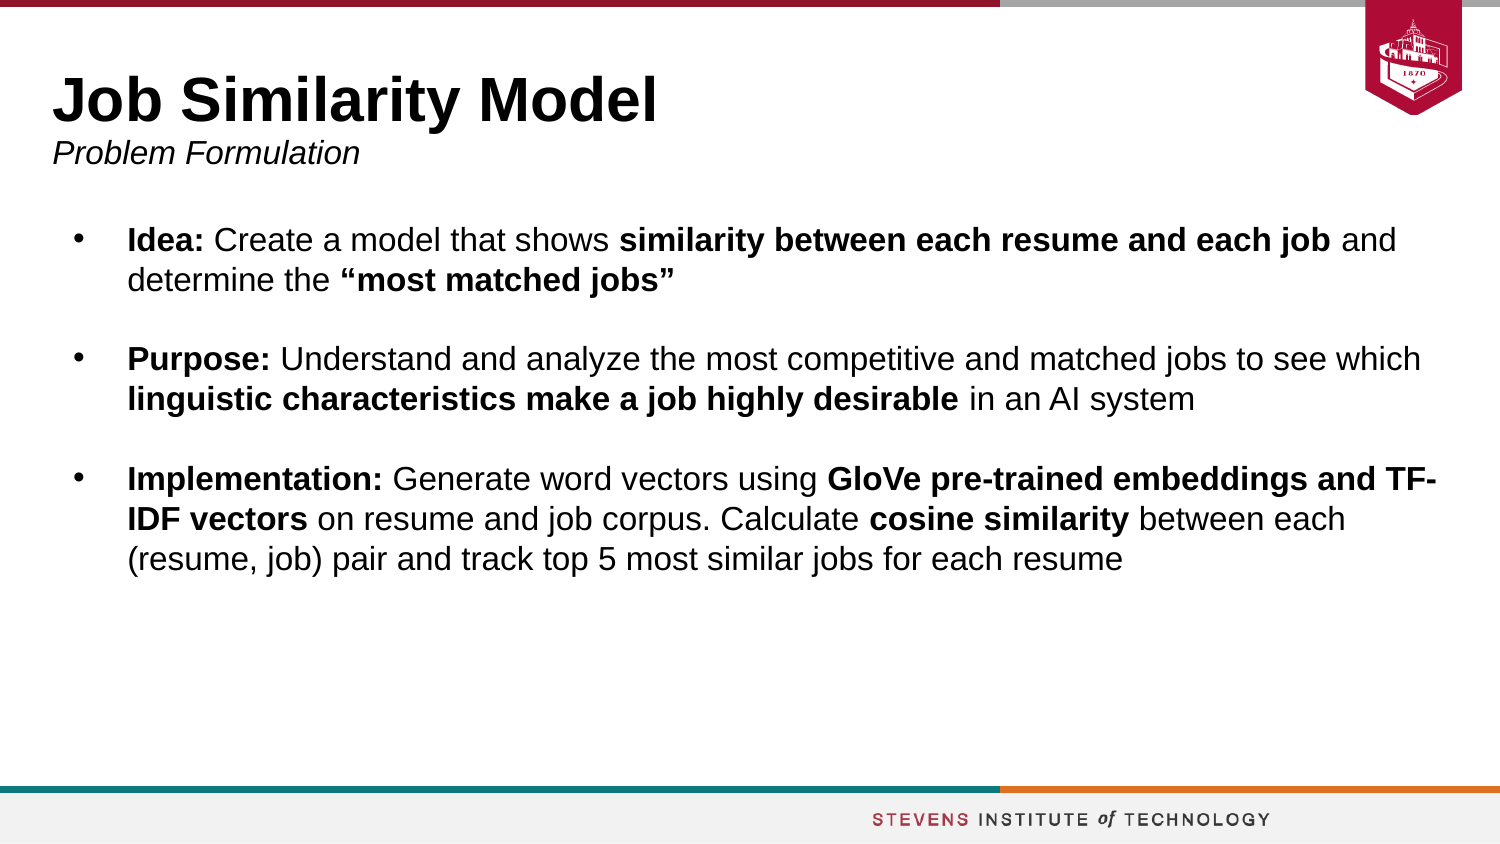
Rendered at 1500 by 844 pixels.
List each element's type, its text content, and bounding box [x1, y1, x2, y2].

picture [1365, 0, 1462, 115]
list Idea: Create a model that shows similarity between each resume and each job and determine the “most matched jobs” Purpose: Understand and analyze the most competitive and matched jobs to see which linguistic characteristics make a job highly desirable in an AI system Implementation: Generate word vectors using GloVe pre-trained embeddings and TF-IDF vectors on resume and job corpus. Calculate cosine similarity between each (resume, job) pair and track top 5 most similar jobs for each resume [37, 210, 1463, 750]
title Job Similarity Model [37, 51, 1236, 118]
list Problem Formulation [37, 123, 1463, 174]
picture [859, 799, 1277, 834]
